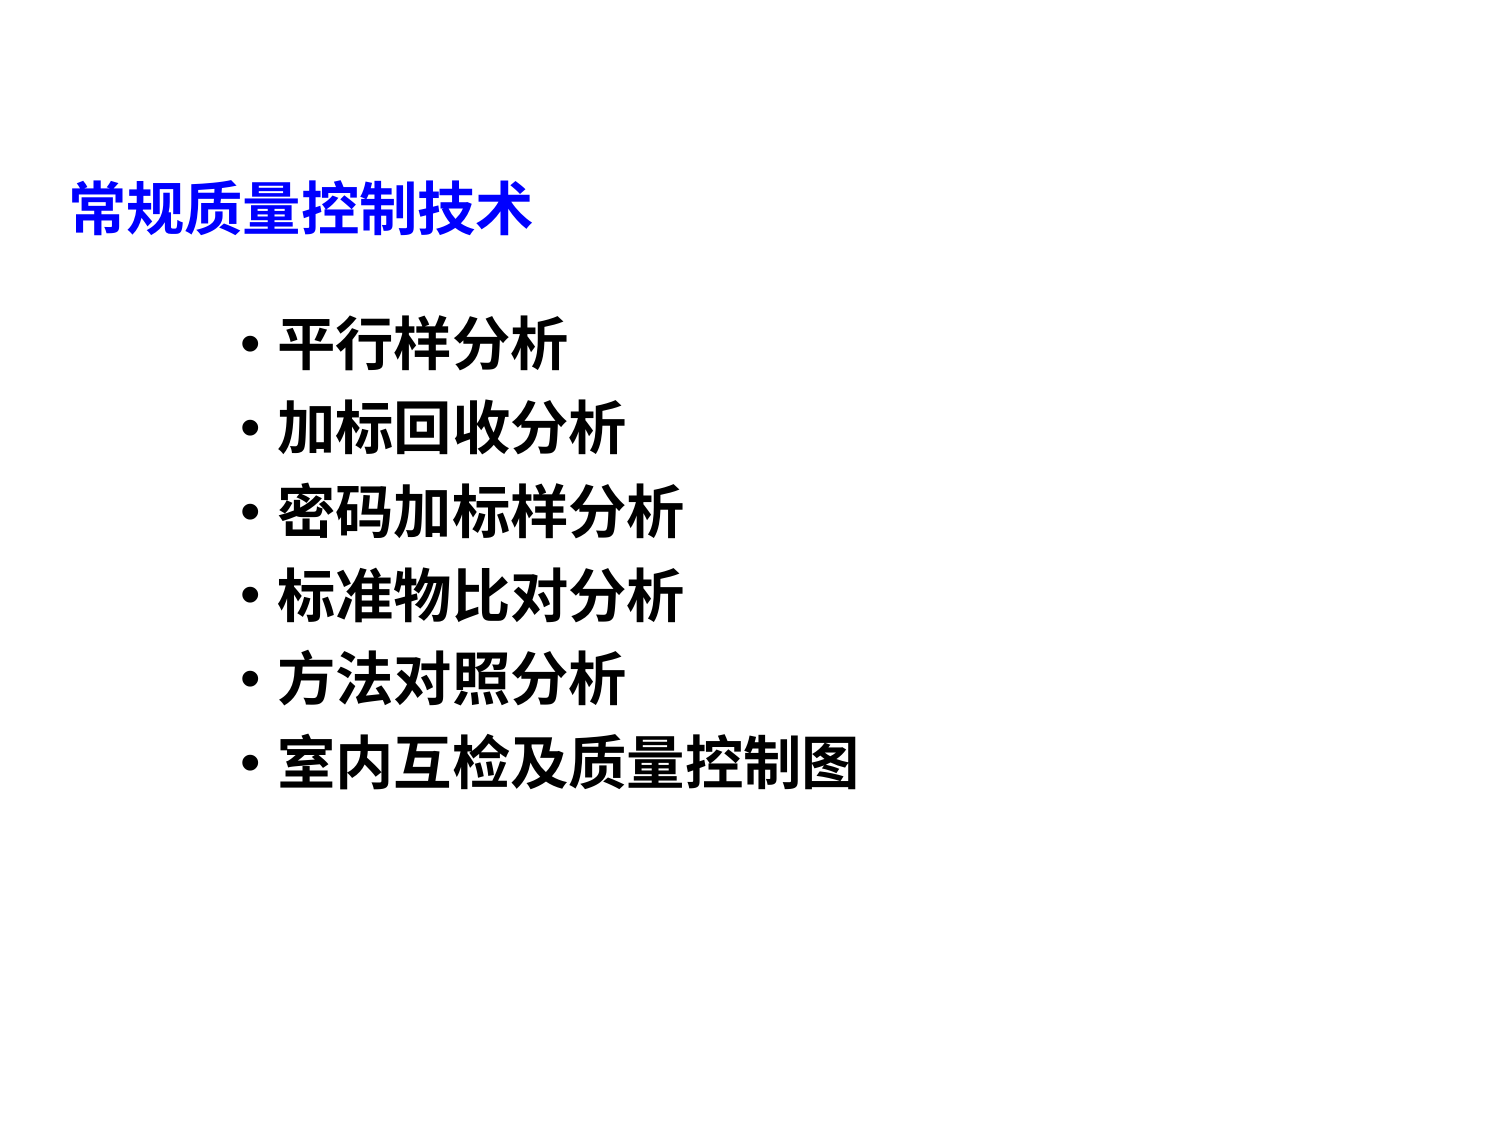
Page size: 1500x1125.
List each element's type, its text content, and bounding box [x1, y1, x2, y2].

title 常规质量控制技术 [53, 172, 1329, 273]
list 平行样分析 加标回收分析 密码加标样分析 标准物比对分析 方法对照分析 室内互检及质量控制图 [225, 307, 1247, 888]
